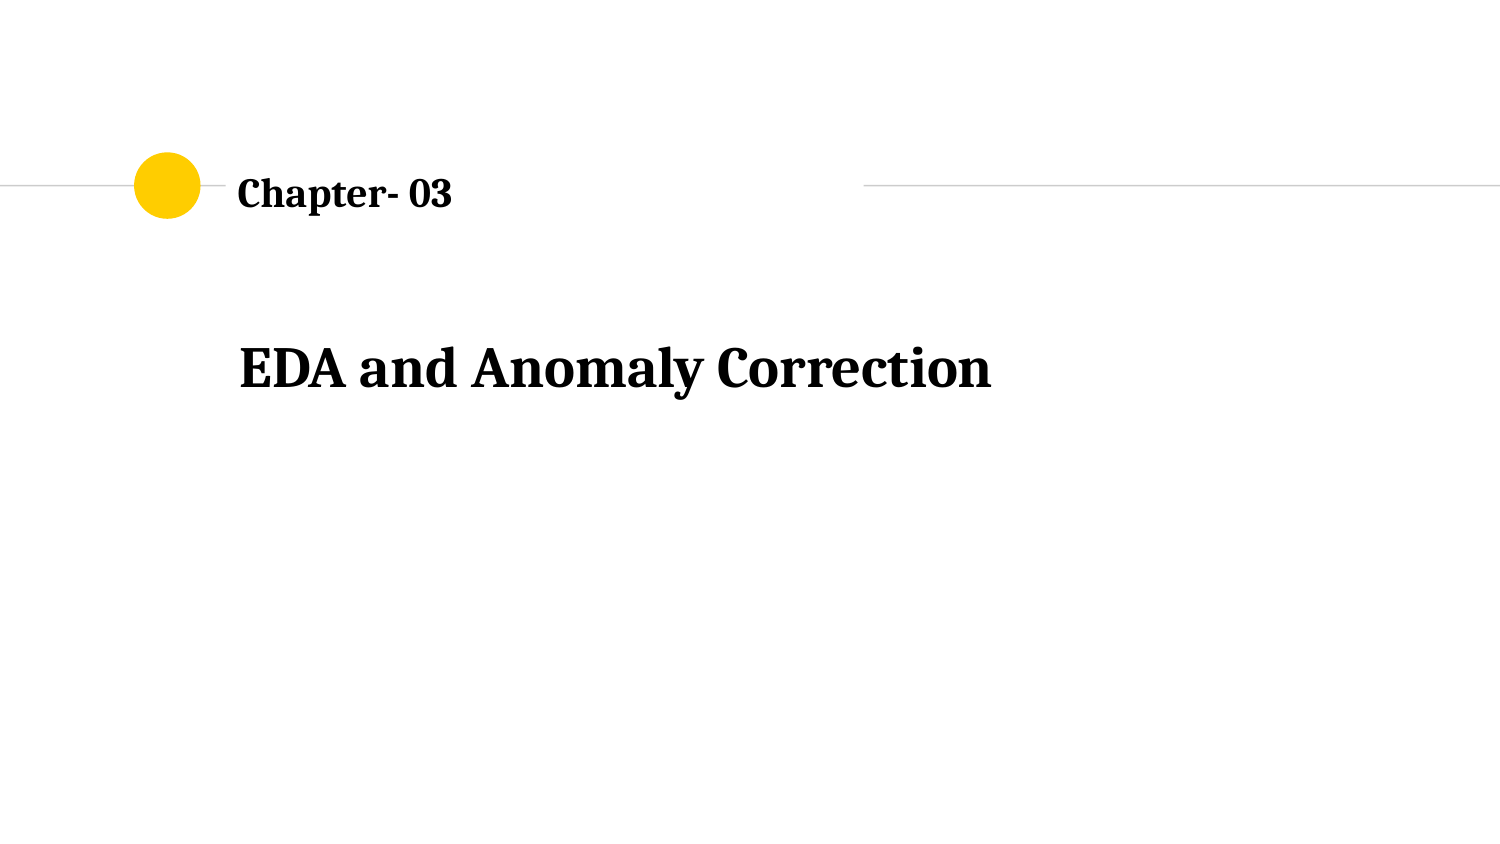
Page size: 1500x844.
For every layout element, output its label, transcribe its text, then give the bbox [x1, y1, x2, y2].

text_box EDA and Anomaly Correction [224, 321, 1182, 452]
title Chapter- 03 [237, 134, 1275, 247]
